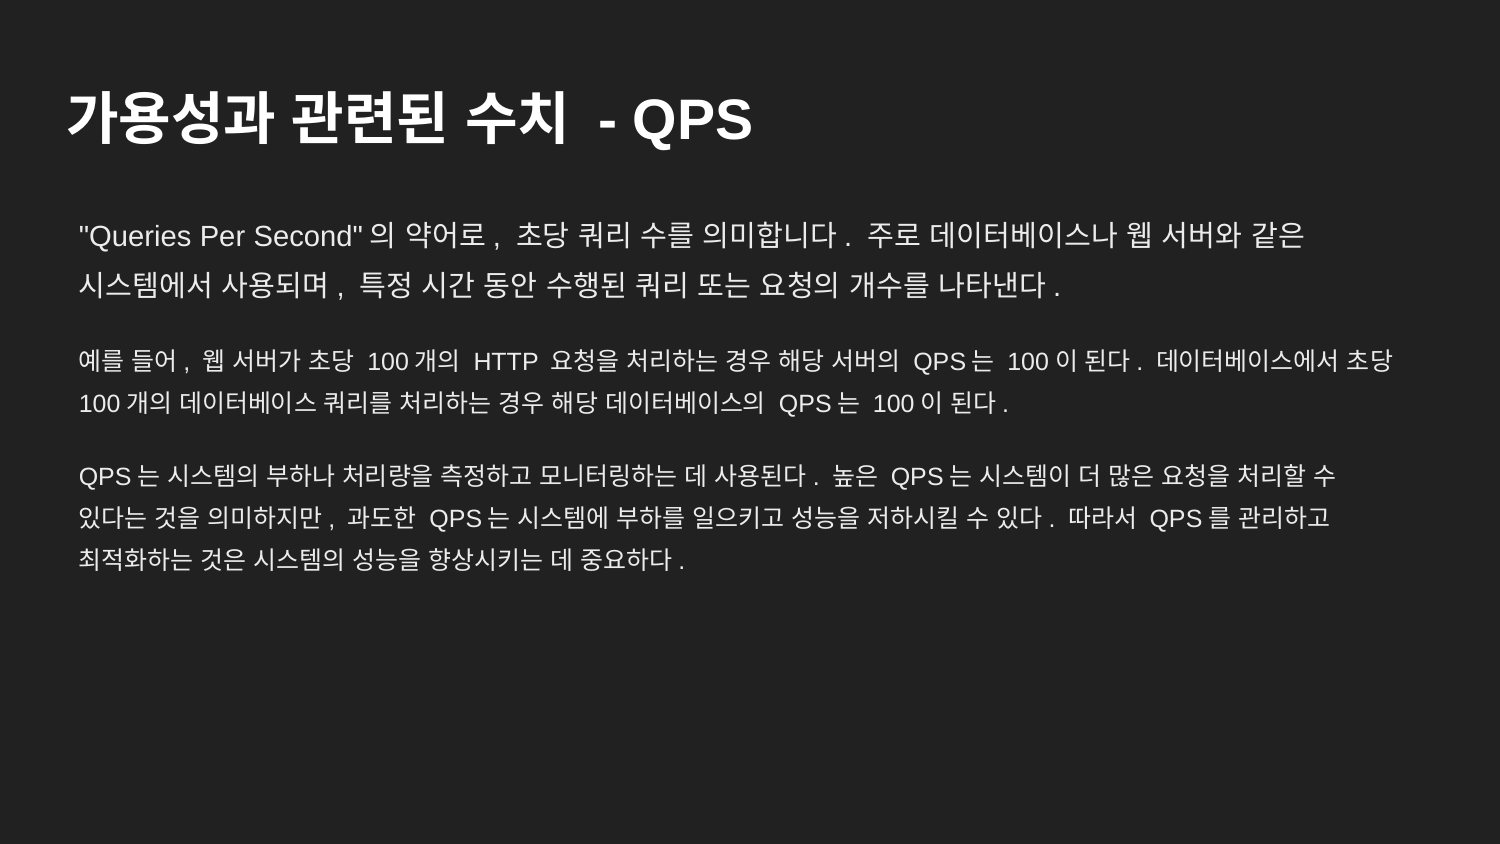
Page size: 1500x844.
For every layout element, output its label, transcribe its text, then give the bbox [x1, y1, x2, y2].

title 가용성과 관련된 수치 - QPS [51, 72, 1449, 167]
list "Queries Per Second"의 약어로, 초당 쿼리 수를 의미합니다. 주로 데이터베이스나 웹 서버와 같은 시스템에서 사용되며, 특정 시간 동안 수행된 쿼리 또는 요청의 개수를 나타낸다. 예를 들어, 웹 서버가 초당 100개의 HTTP 요청을 처리하는 경우 해당 서버의 QPS는 100이 된다. 데이터베이스에서 초당 100개의 데이터베이스 쿼리를 처리하는 경우 해당 데이터베이스의 QPS는 100이 된다. QPS는 시스템의 부하나 처리량을 측정하고 모니터링하는 데 사용된다. 높은 QPS는 시스템이 더 많은 요청을 처리할 수 있다는 것을 의미하지만, 과도한 QPS는 시스템에 부하를 일으키고 성능을 저하시킬 수 있다. 따라서 QPS를 관리하고 최적화하는 것은 시스템의 성능을 향상시키는 데 중요하다. [63, 189, 1425, 783]
